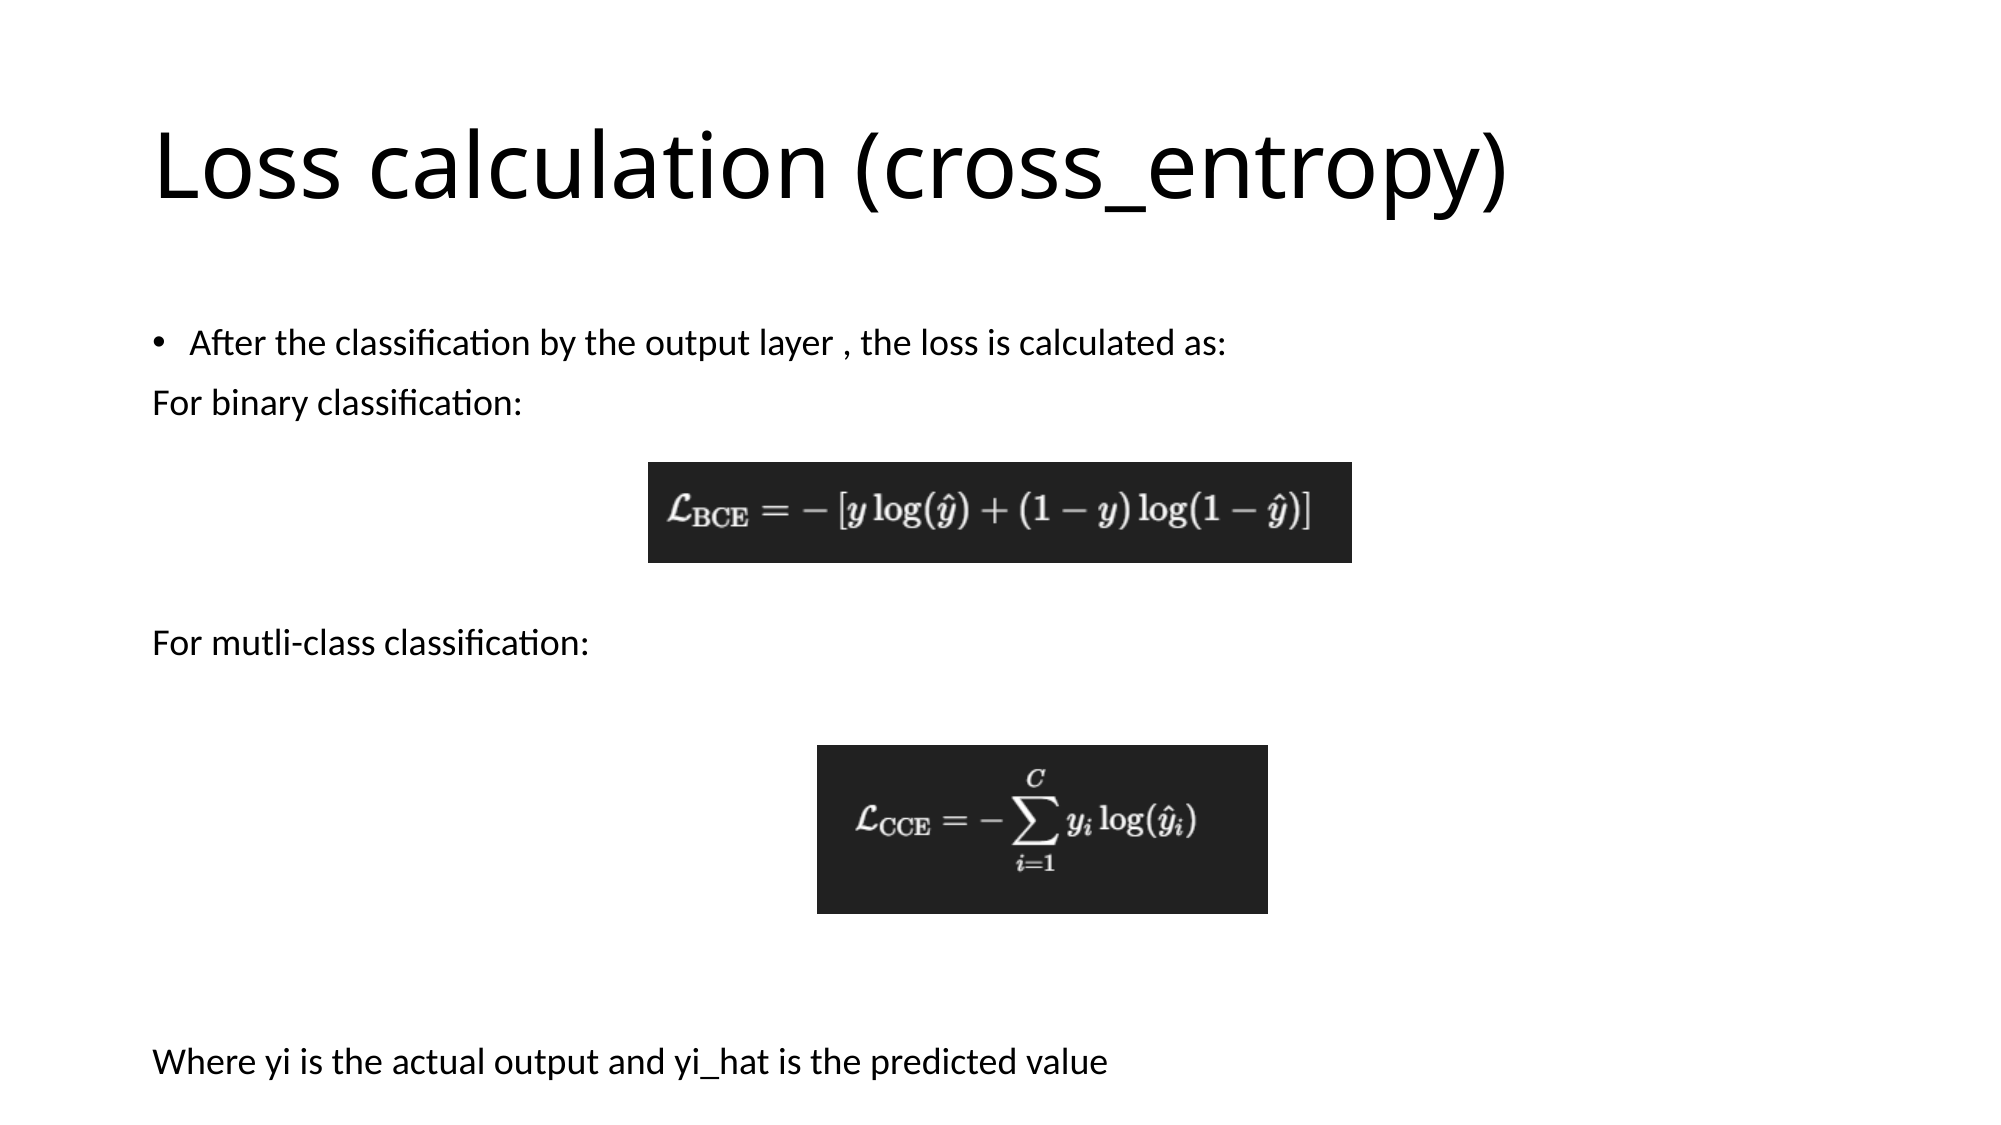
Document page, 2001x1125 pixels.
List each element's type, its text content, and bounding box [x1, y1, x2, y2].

title Loss calculation (cross_entropy) [137, 59, 1863, 278]
picture [817, 745, 1268, 914]
list After the classification by the output layer , the loss is calculated as: For binary classification: For mutli-class classification: Where yi is the actual output and yi_hat is the predicted value [137, 315, 1863, 1097]
picture [648, 462, 1352, 563]
